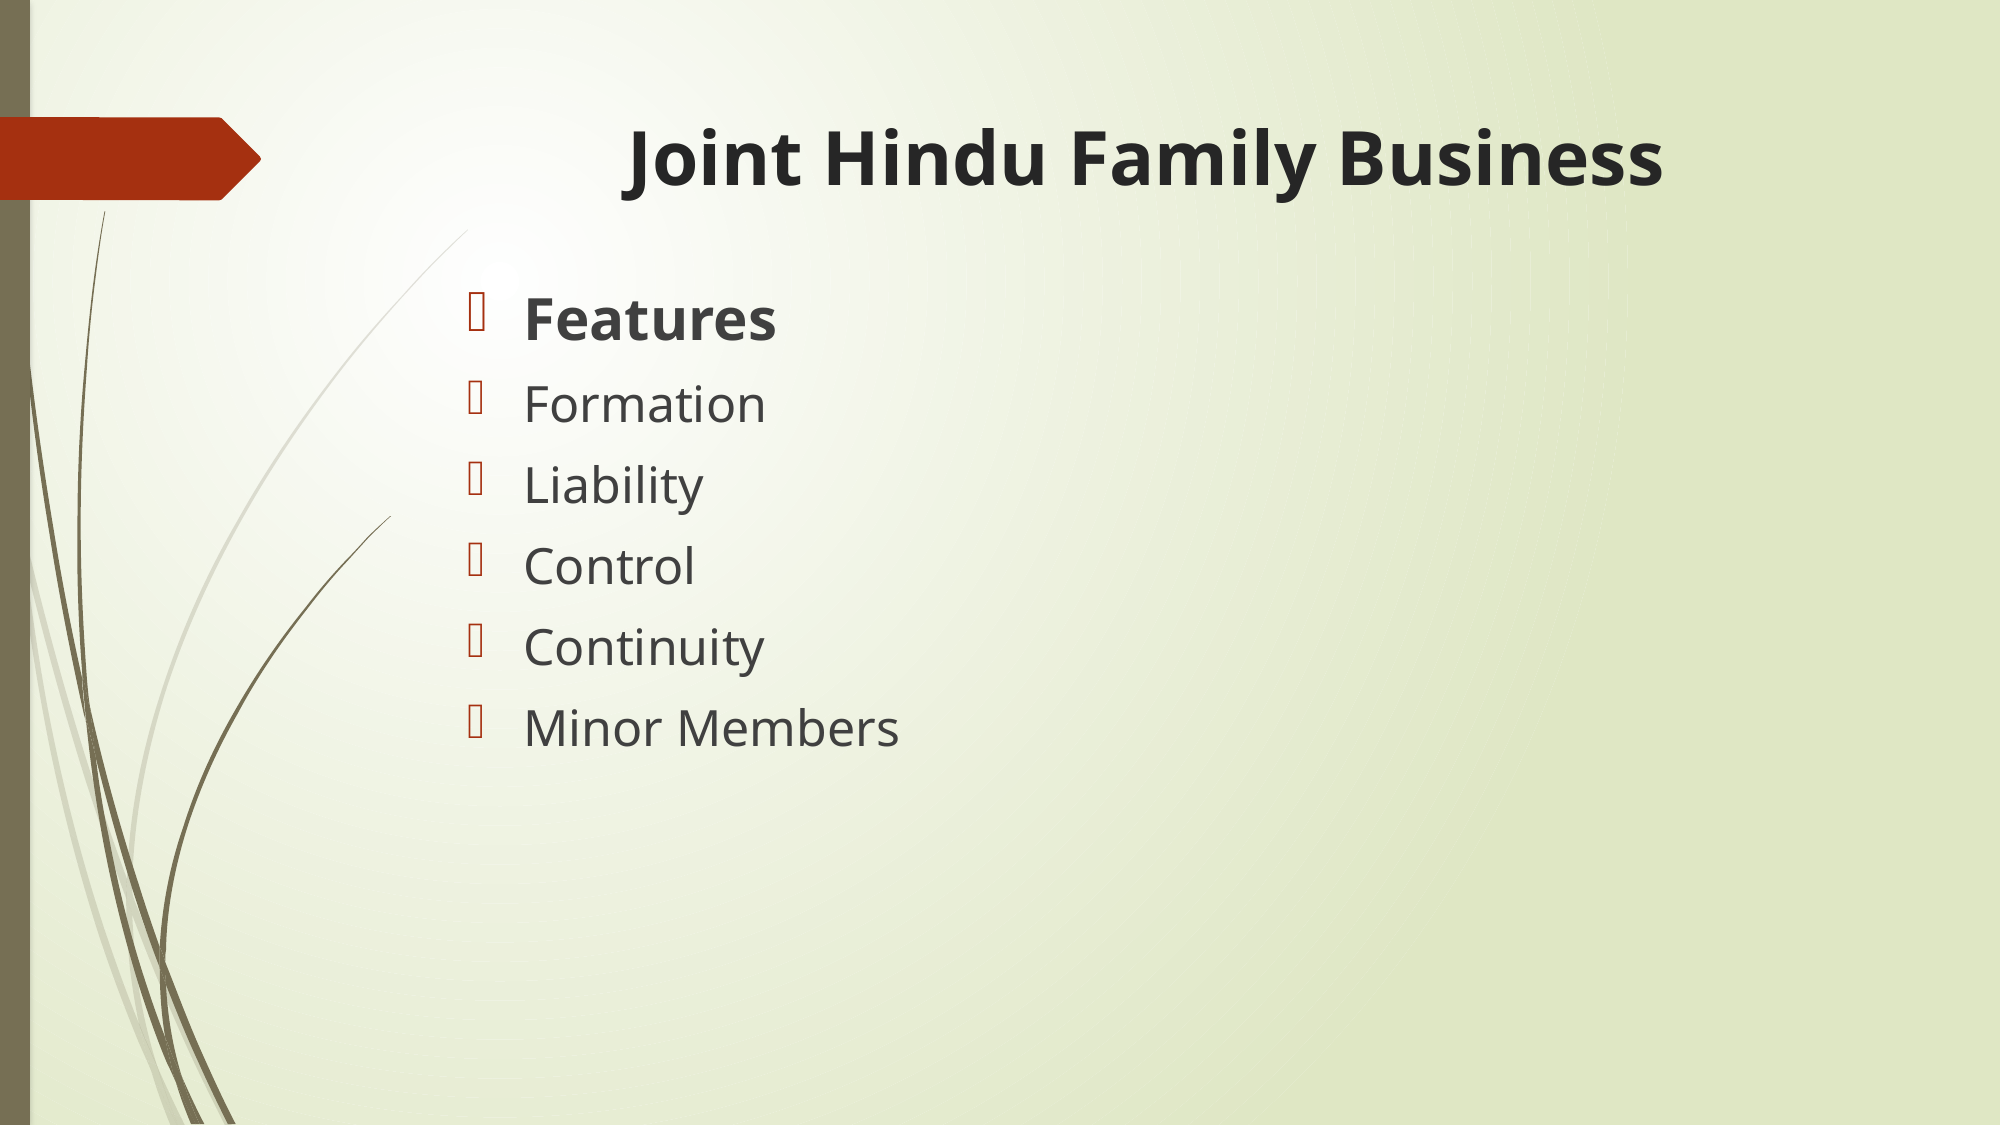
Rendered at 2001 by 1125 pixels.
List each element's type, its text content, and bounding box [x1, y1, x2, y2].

list Features Formation Liability Control Continuity Minor Members [452, 274, 1888, 924]
title Joint Hindu Family Business [425, 102, 1888, 250]
